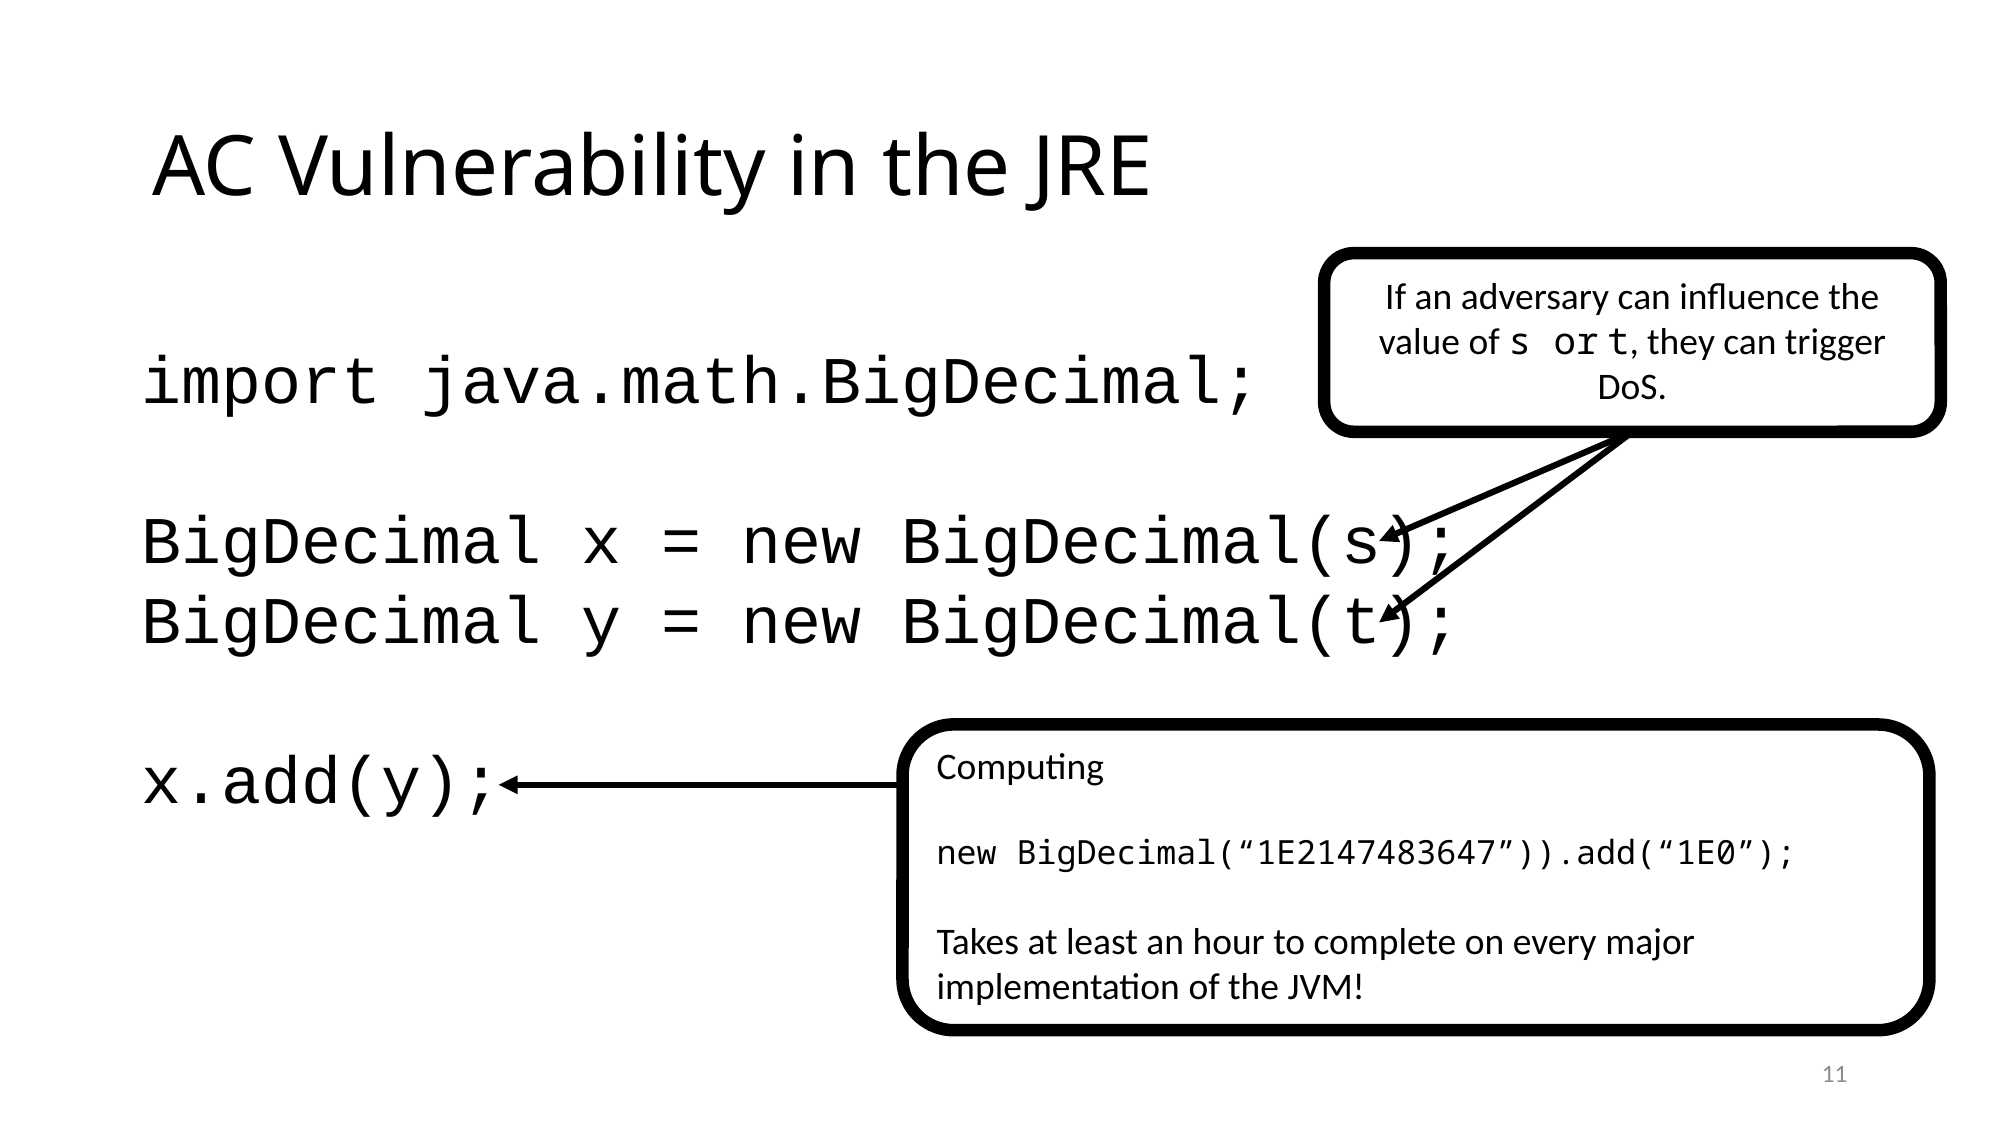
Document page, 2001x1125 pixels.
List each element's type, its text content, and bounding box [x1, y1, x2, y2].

text_box [1323, 252, 1942, 433]
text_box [1379, 431, 1633, 623]
title AC Vulnerability in the JRE [137, 59, 1863, 278]
slide_number 11 [1412, 1042, 1863, 1103]
text_box [901, 723, 1931, 1032]
text_box If an adversary can influence the value of s or t, they can trigger DoS. [1335, 265, 1930, 415]
text_box import java.math.BigDecimal; BigDecimal x = new BigDecimal(s); BigDecimal y = new BigDecimal(t); x.add(y); [126, 329, 1700, 825]
